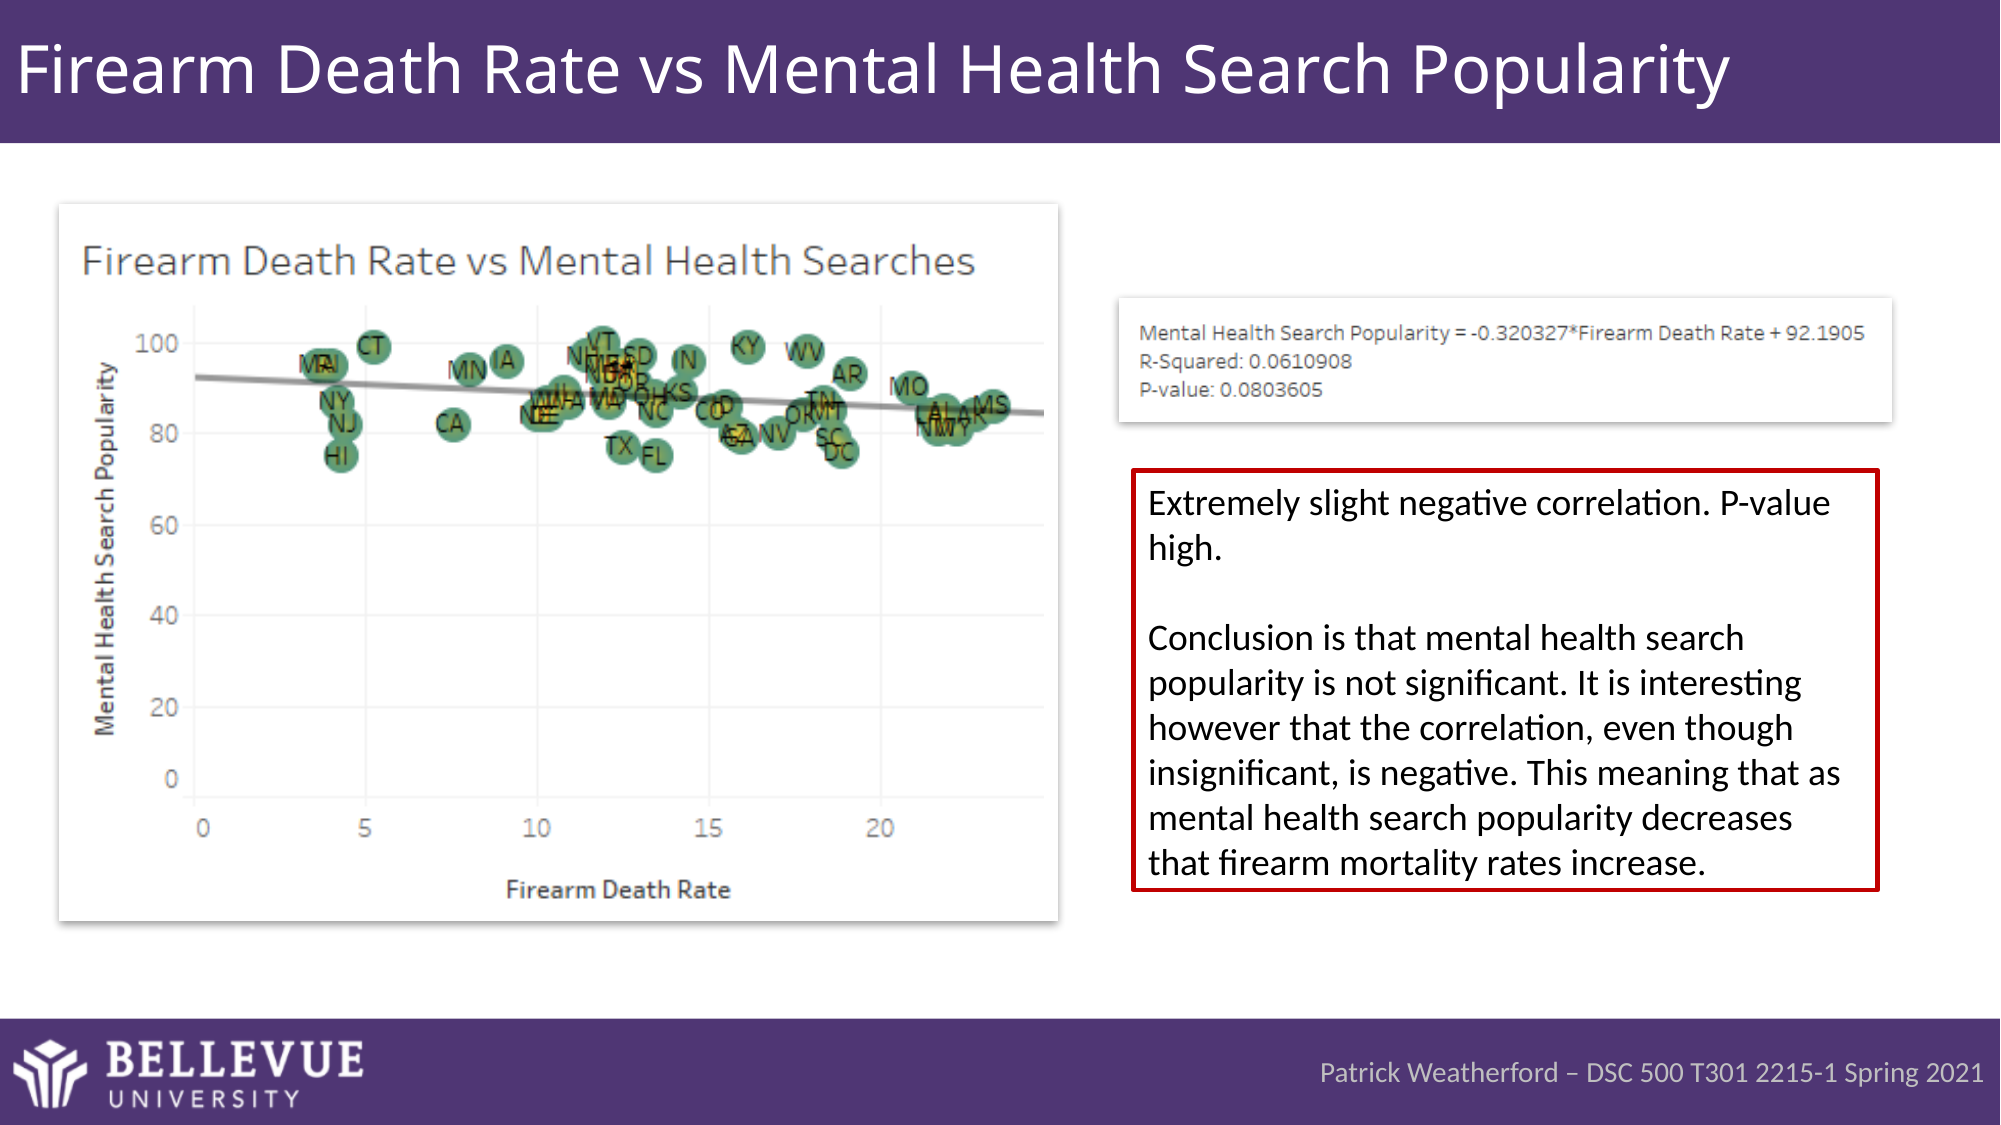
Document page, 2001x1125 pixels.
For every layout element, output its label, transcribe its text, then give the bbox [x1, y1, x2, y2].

picture [0, 1027, 373, 1118]
text_box Extremely slight negative correlation. P-value high. Conclusion is that mental health search popularity is not significant. It is interesting however that the correlation, even though insignificant, is negative. This meaning that as mental health search popularity decreases that firearm mortality rates increase. [1133, 470, 1878, 890]
text_box Patrick Weatherford – DSC 500 T301 2215-1 Spring 2021 [1220, 1046, 2000, 1096]
title Firearm Death Rate vs Mental Health Search Popularity [0, 0, 2000, 144]
picture [73, 218, 1044, 907]
picture [1133, 312, 1877, 408]
